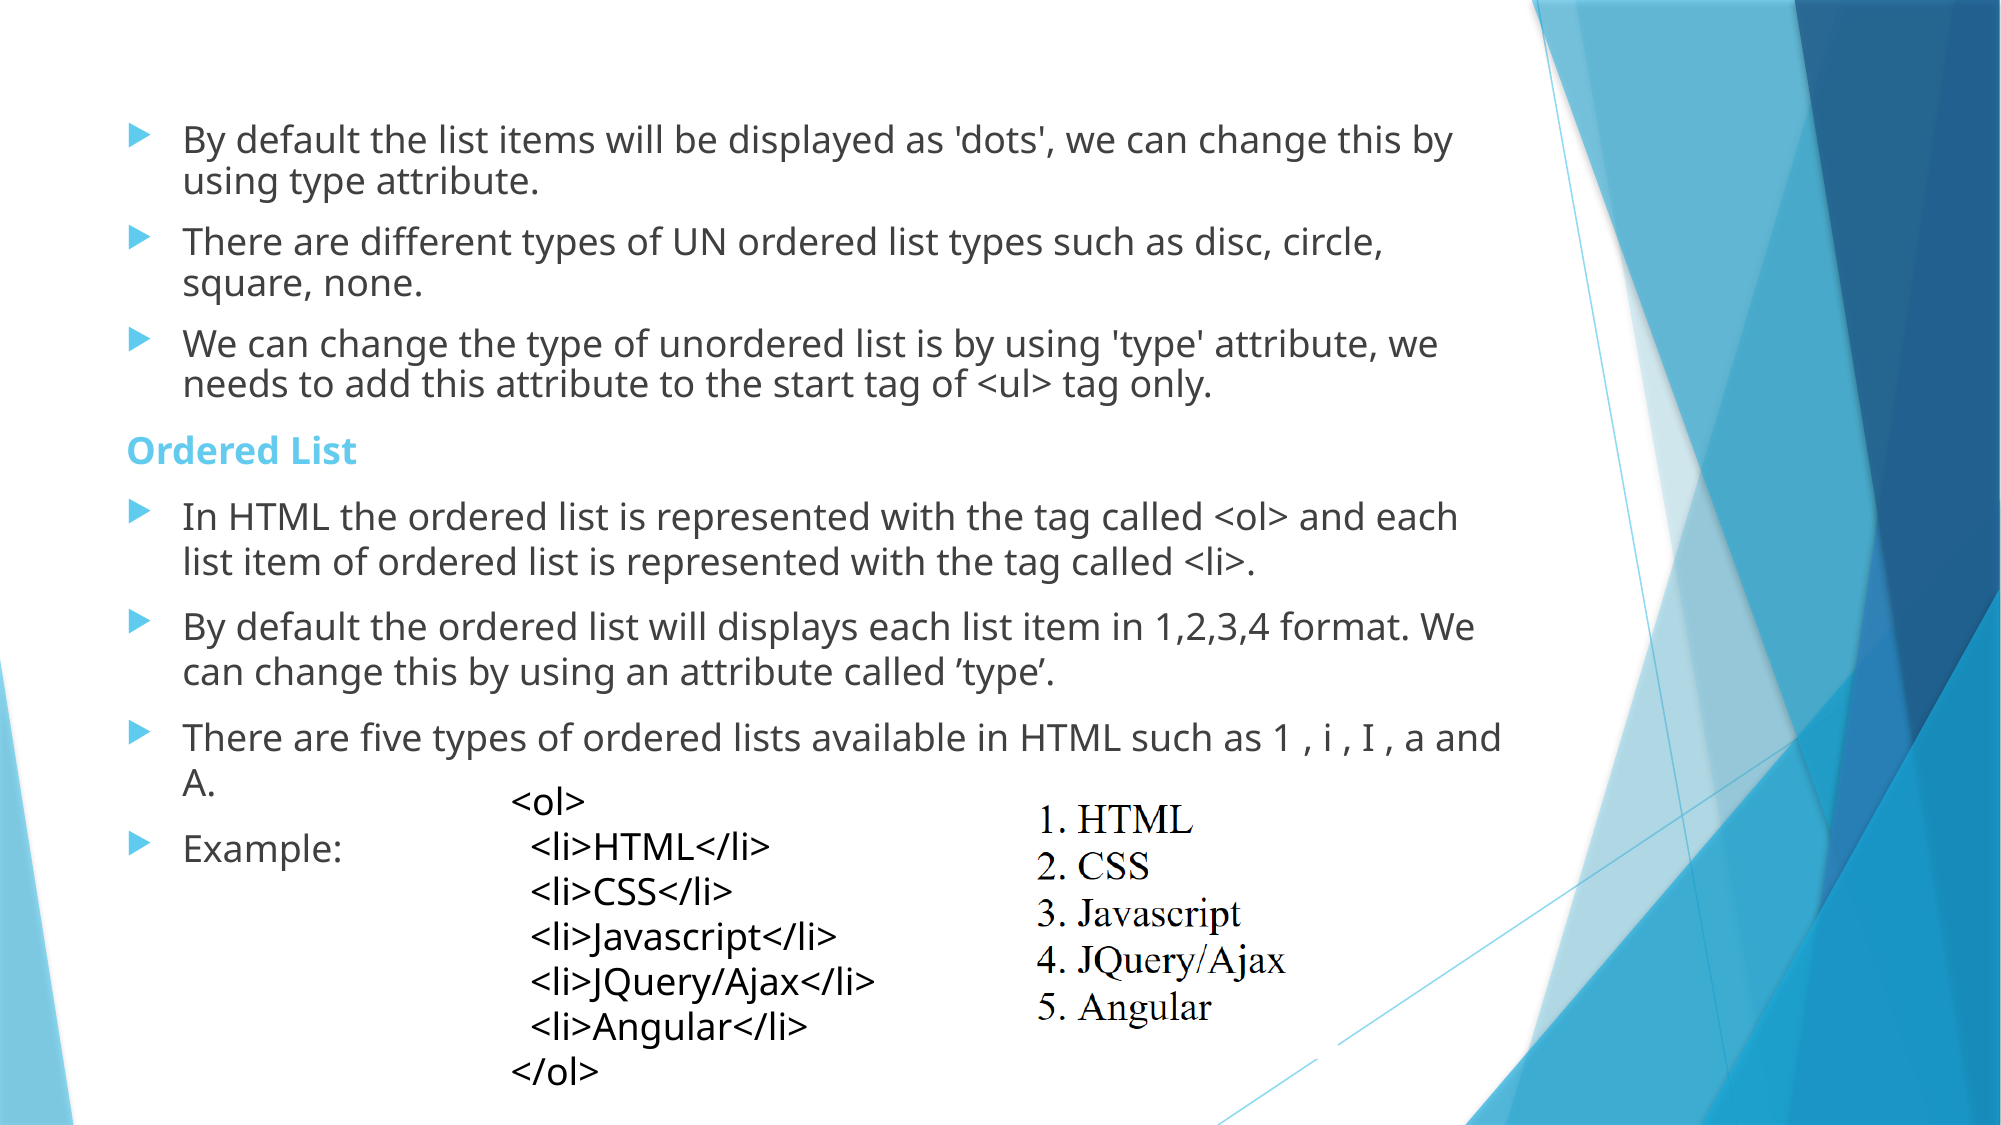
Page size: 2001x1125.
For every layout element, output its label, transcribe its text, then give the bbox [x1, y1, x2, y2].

text_box <ol> <li>HTML</li> <li>CSS</li> <li>Javascript</li> <li>JQuery/Ajax</li> <li>Angular</li> </ol> [495, 770, 926, 1101]
list By default the list items will be displayed as 'dots', we can change this by using type attribute. There are different types of UN ordered list types such as disc, circle, square, none. We can change the type of unordered list is by using 'type' attribute, we needs to add this attribute to the start tag of <ul> tag only. Ordered List In HTML the ordered list is represented with the tag called <ol> and each list item of ordered list is represented with the tag called <li>. By default the ordered list will displays each list item in 1,2,3,4 format. We can change this by using an attribute called ’type’. There are ﬁve types of ordered lists available in HTML such as 1 , i , I , a and A. Example: [111, 48, 1522, 991]
picture [984, 769, 1339, 1060]
